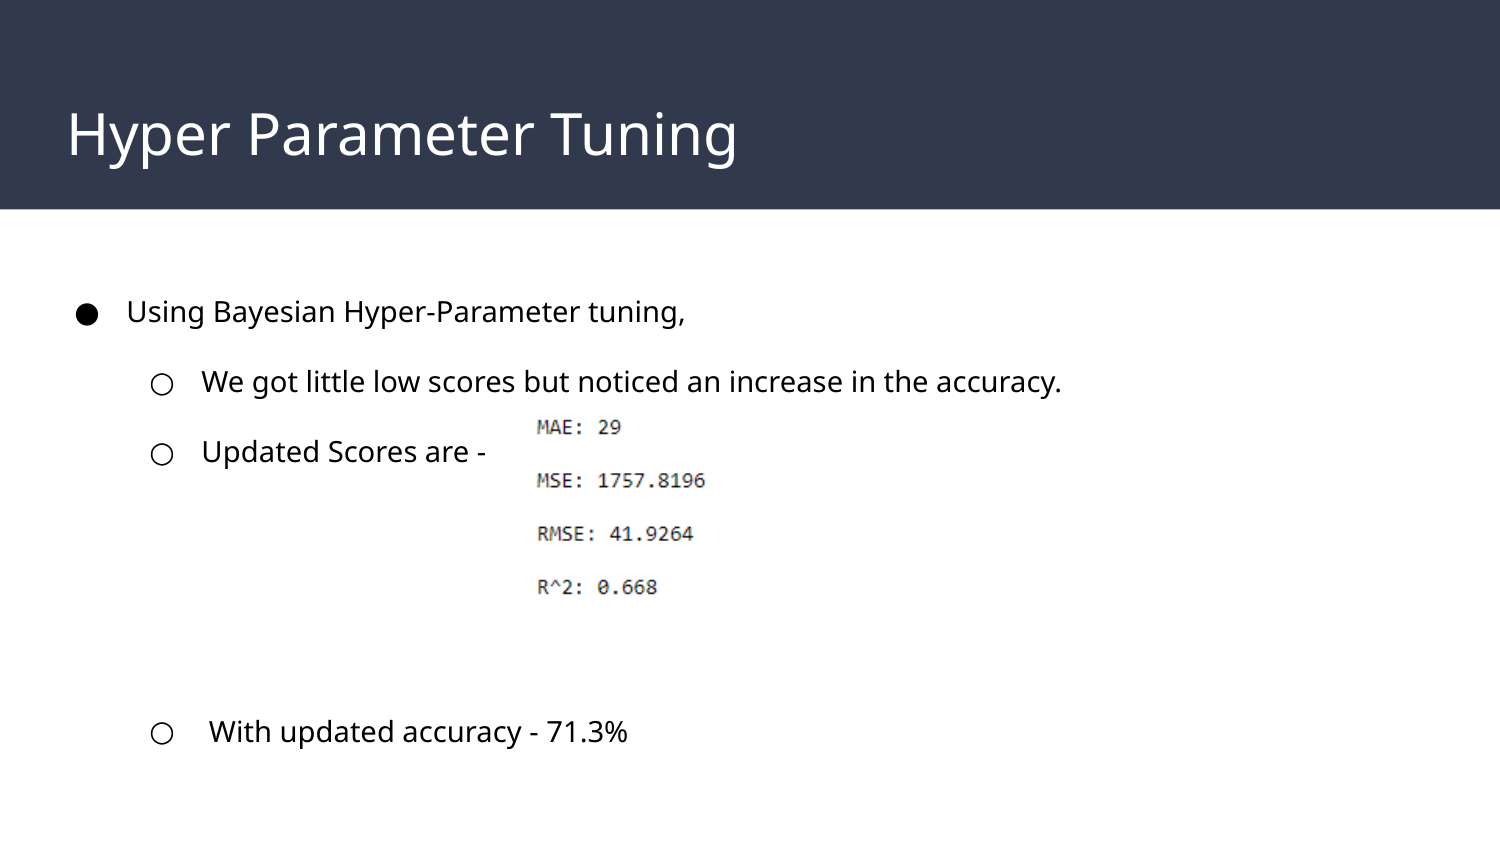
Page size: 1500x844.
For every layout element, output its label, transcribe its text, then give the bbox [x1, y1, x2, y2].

picture [492, 402, 945, 621]
title Hyper Parameter Tuning [51, 82, 1449, 185]
text_box Using Bayesian Hyper-Parameter tuning, We got little low scores but noticed an increase in the accuracy. Updated Scores are - With updated accuracy - 71.3% [36, 243, 1446, 799]
